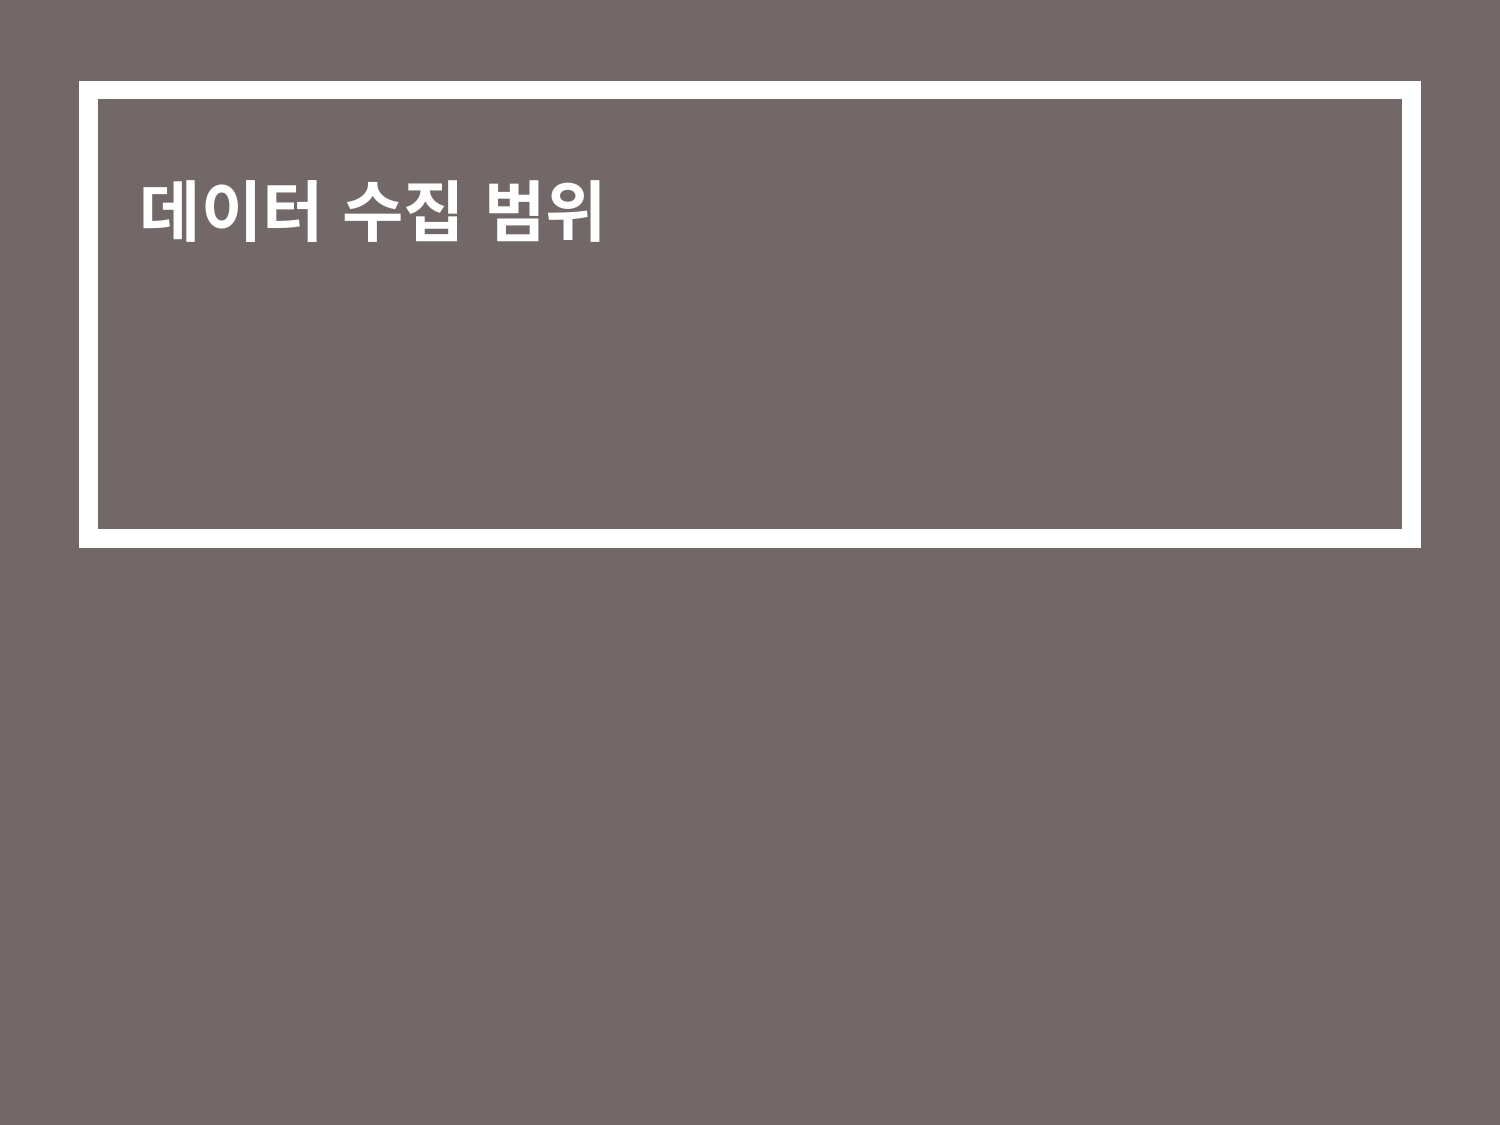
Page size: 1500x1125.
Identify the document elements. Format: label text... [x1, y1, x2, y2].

text_box [0, 0, 1500, 1125]
text_box [86, 88, 1413, 541]
title 데이터 수집 범위 [124, 101, 963, 528]
